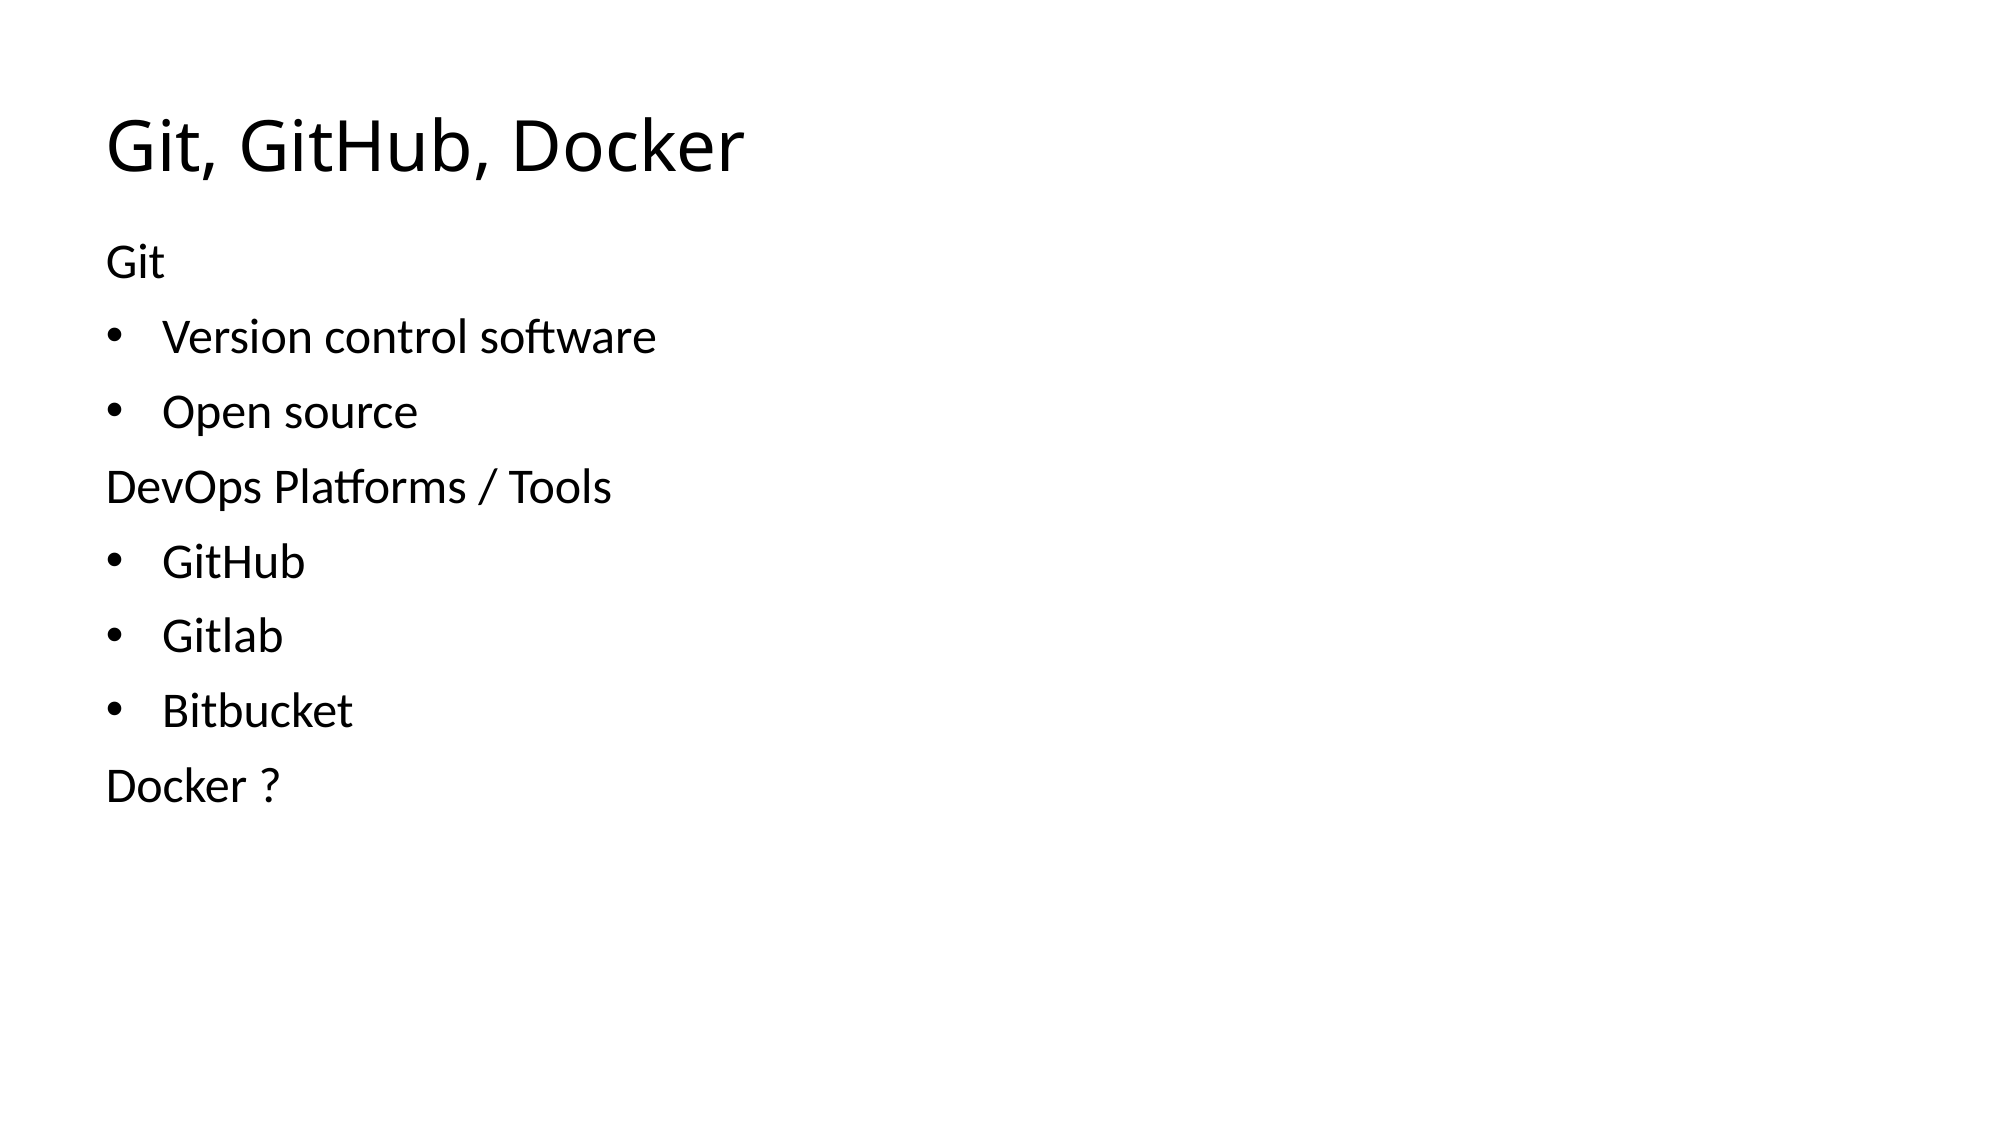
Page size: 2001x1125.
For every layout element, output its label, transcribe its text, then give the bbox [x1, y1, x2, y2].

title Git, GitHub, Docker [90, 66, 1591, 195]
subtitle Git Version control software Open source DevOps Platforms / Tools GitHub Gitlab Bitbucket Docker ? [90, 228, 1773, 971]
